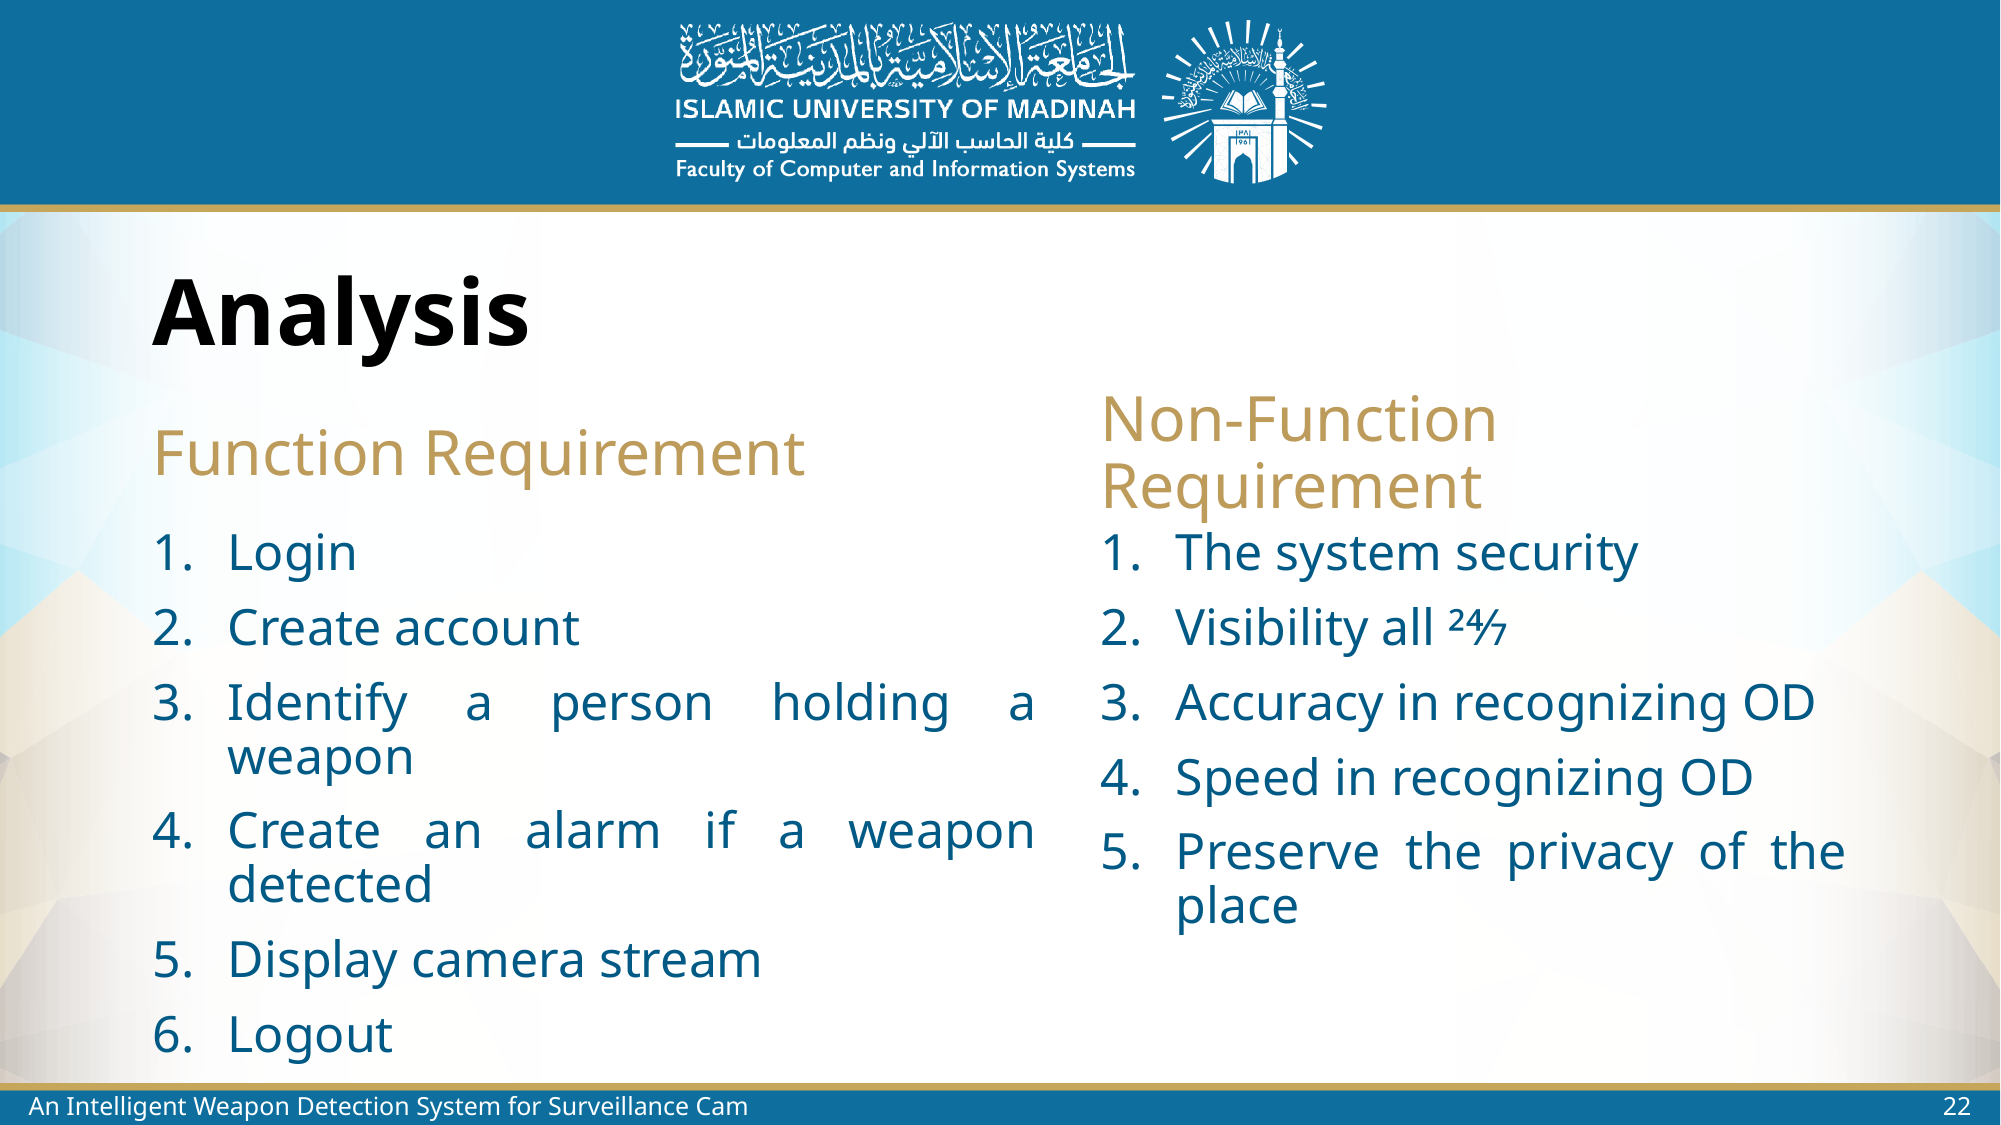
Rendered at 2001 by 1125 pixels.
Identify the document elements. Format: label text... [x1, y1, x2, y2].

title Analysis [137, 226, 1863, 406]
list Login Create account Identify a person holding a weapon Create an alarm if a weapon detected Display camera stream Logout [137, 519, 1052, 1072]
slide_number 22 [1572, 1089, 1987, 1125]
list Non-Function Requirement [1085, 412, 1863, 498]
footer An Intelligent Weapon Detection System for Surveillance Cameras [13, 1089, 775, 1125]
list The system security Visibility all 24⁄7 Accuracy in recognizing OD Speed in recognizing OD Preserve the privacy of the place [1085, 519, 1863, 1072]
picture [0, 0, 2001, 1125]
list Function Requirement [137, 412, 984, 498]
